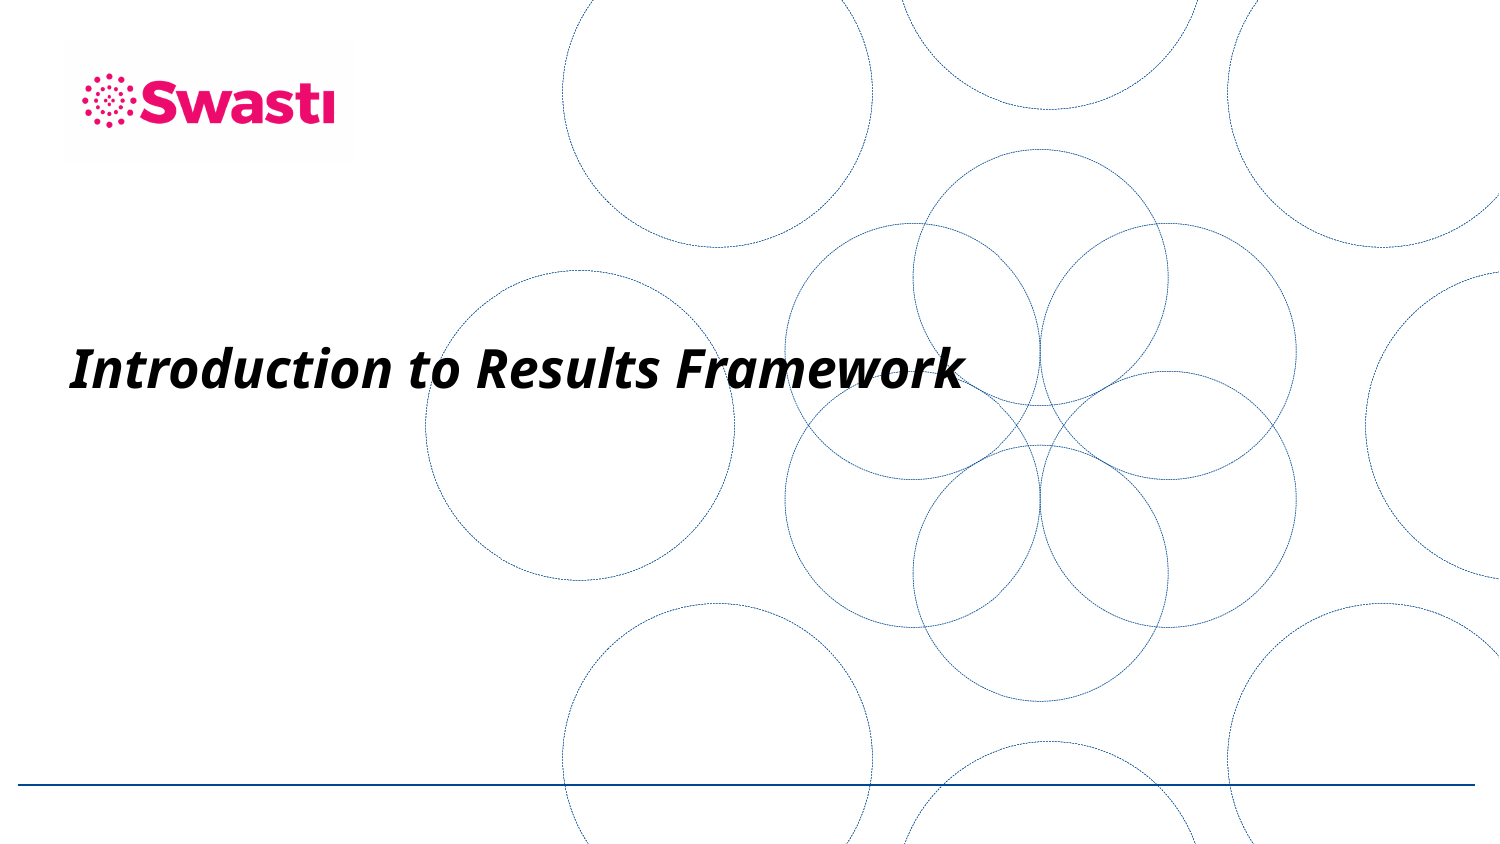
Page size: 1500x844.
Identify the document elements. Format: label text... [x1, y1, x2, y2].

title Introduction to Results Framework [59, 208, 1235, 534]
picture [1, 0, 1499, 844]
